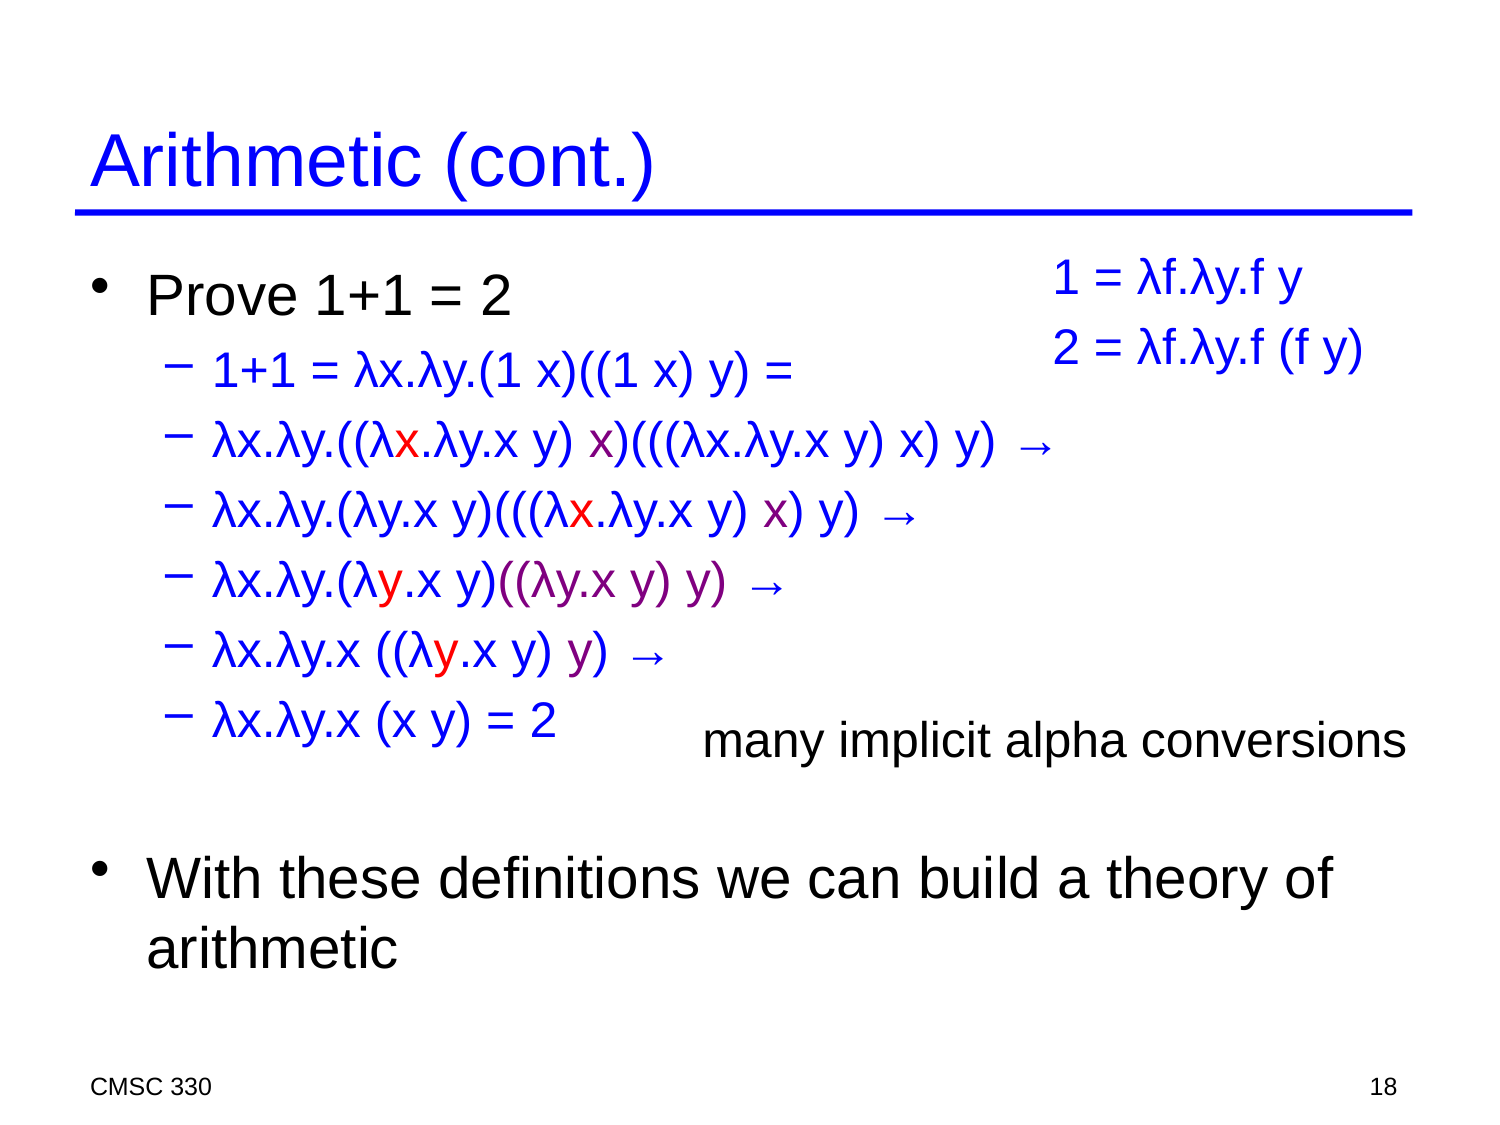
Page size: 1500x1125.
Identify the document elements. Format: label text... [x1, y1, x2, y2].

text_box 1 = λf.λy.f y 2 = λf.λy.f (f y) [1037, 237, 1450, 400]
text_box many implicit alpha conversions [612, 699, 1450, 863]
list Prove 1+1 = 2 1+1 = λx.λy.(1 x)((1 x) y) = λx.λy.((λx.λy.x y) x)(((λx.λy.x y) x) y) → λx.λy.(λy.x y)(((λx.λy.x y) x) y) → λx.λy.(λy.x y)((λy.x y) y) → λx.λy.x ((λy.x y) y) → λx.λy.x (x y) = 2 With these definitions we can build a theory of arithmetic [74, 249, 1413, 1051]
title Arithmetic (cont.) [74, 99, 1413, 213]
footer CMSC 330 [75, 1062, 988, 1100]
slide_number 18 [1100, 1062, 1413, 1100]
